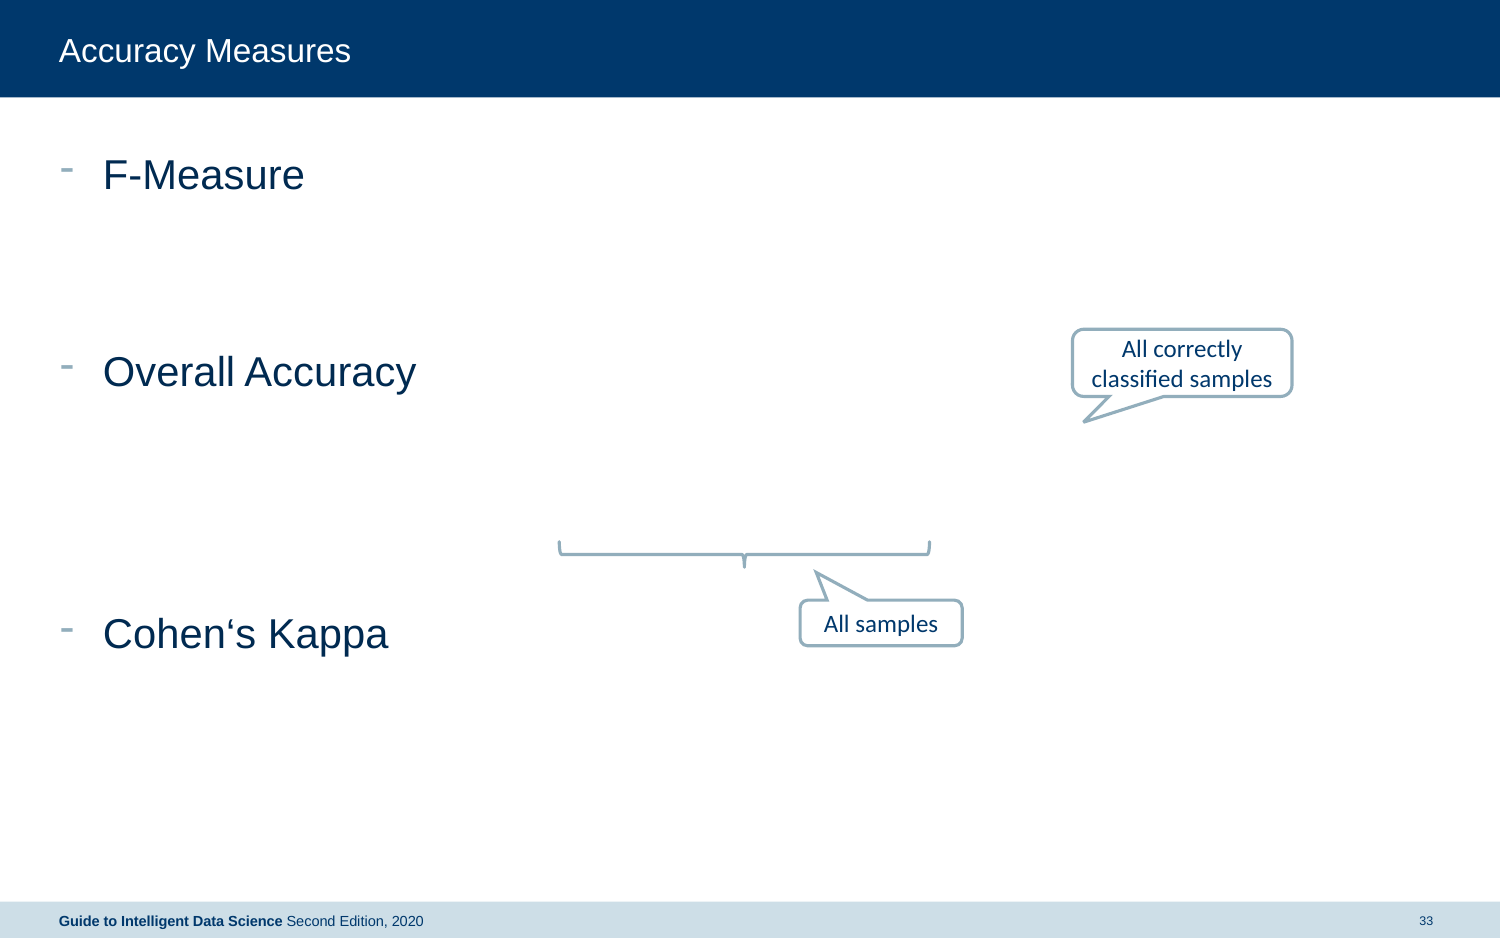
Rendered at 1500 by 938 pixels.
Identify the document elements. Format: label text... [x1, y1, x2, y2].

text_box All samples [799, 570, 964, 647]
slide_number 33 [1411, 900, 1442, 938]
text_box [558, 541, 931, 568]
text_box All correctly classified samples [1071, 328, 1294, 424]
footer Guide to Intelligent Data Science Second Edition, 2020 [58, 900, 717, 938]
title Accuracy Measures [58, 28, 1442, 70]
